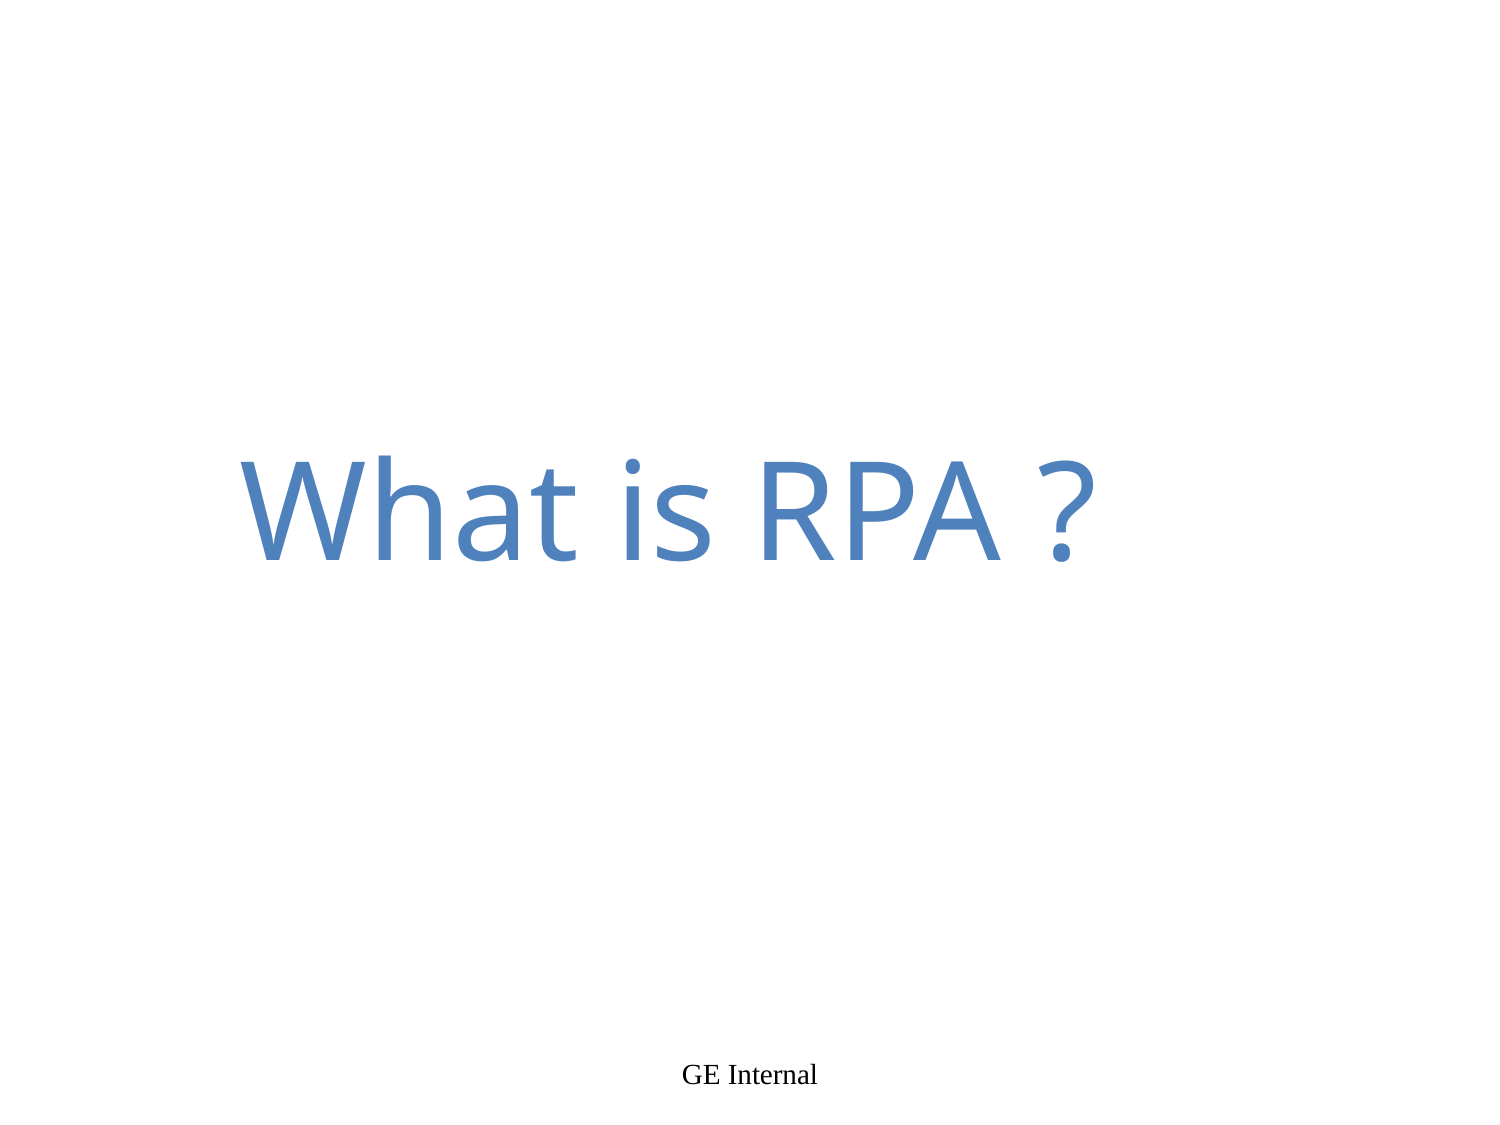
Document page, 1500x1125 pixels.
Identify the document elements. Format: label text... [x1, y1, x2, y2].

text_box What is RPA ? [224, 415, 1263, 596]
footer GE Internal [512, 1042, 988, 1103]
